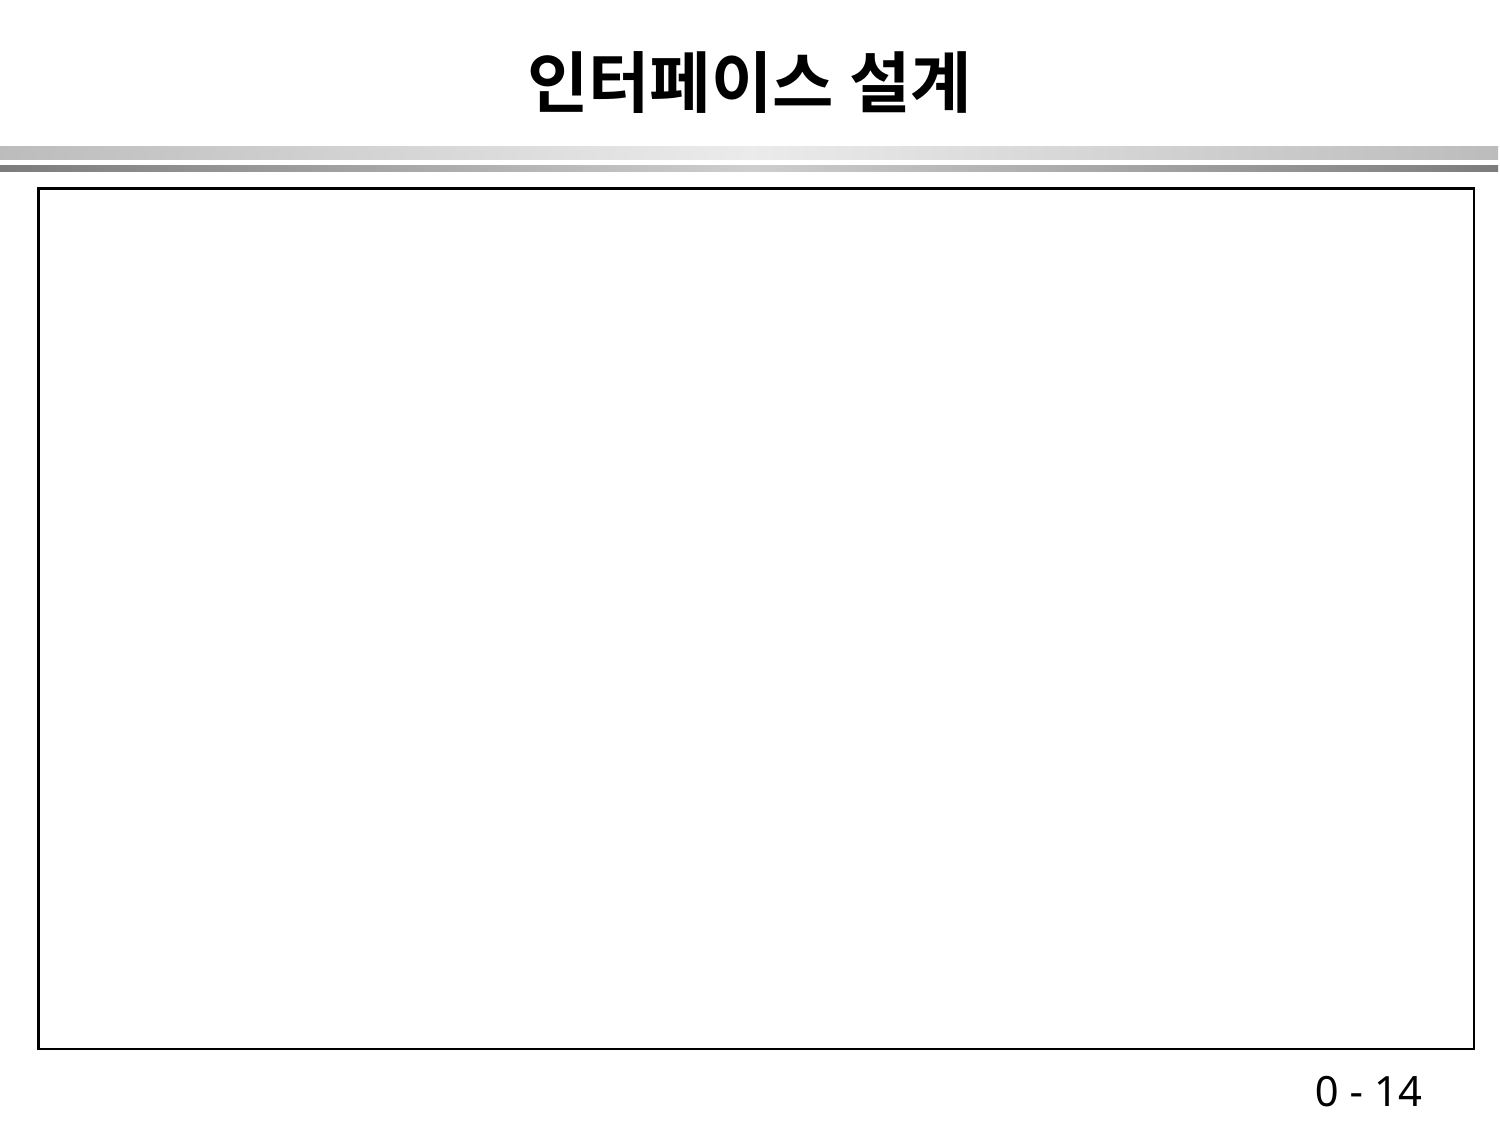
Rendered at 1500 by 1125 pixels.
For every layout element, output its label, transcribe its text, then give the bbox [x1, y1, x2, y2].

title 인터페이스 설계 [112, 24, 1388, 138]
